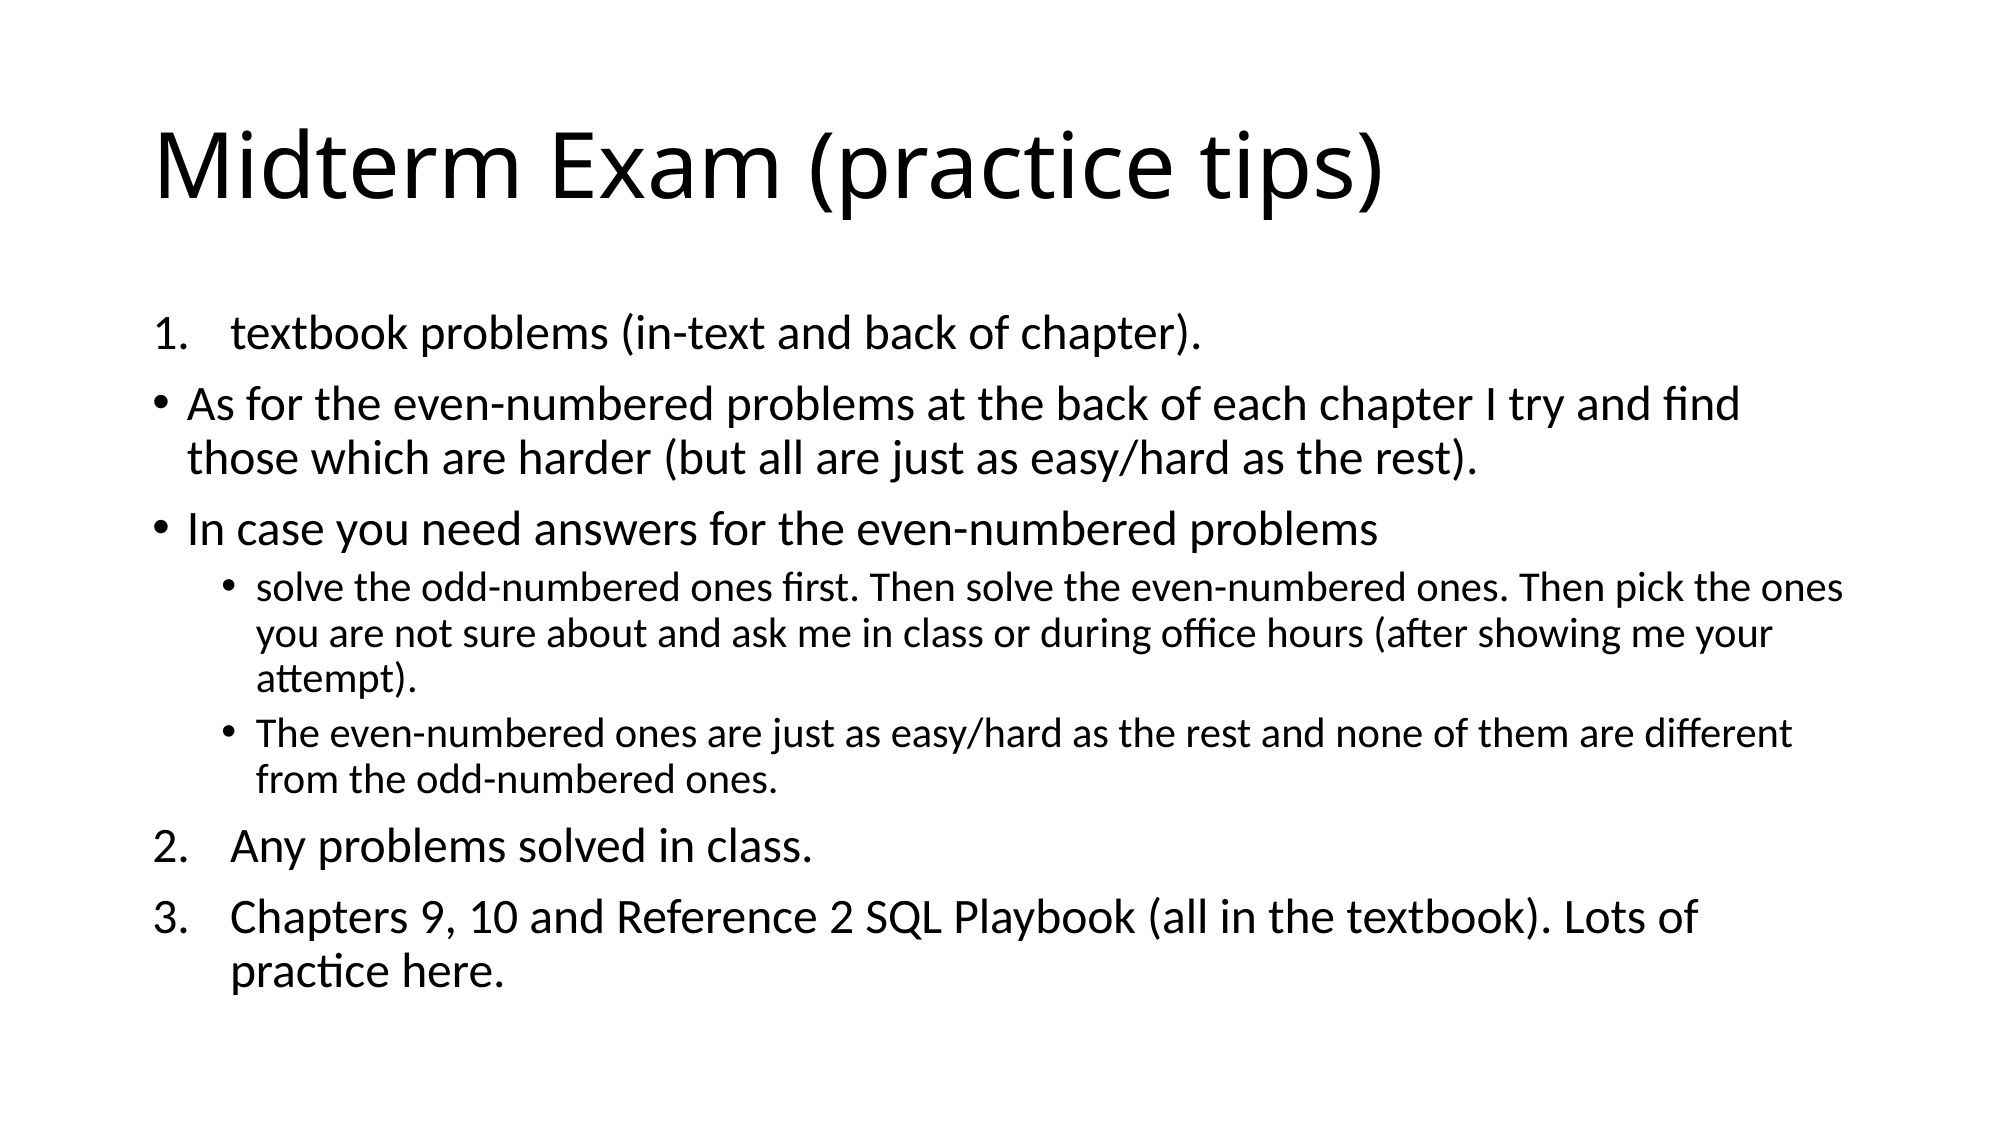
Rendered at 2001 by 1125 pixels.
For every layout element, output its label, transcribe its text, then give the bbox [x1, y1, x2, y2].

list textbook problems (in-text and back of chapter). As for the even-numbered problems at the back of each chapter I try and find those which are harder (but all are just as easy/hard as the rest). In case you need answers for the even-numbered problems solve the odd-numbered ones first. Then solve the even-numbered ones. Then pick the ones you are not sure about and ask me in class or during office hours (after showing me your attempt). The even-numbered ones are just as easy/hard as the rest and none of them are different from the odd-numbered ones. Any problems solved in class. Chapters 9, 10 and Reference 2 SQL Playbook (all in the textbook). Lots of practice here. [137, 299, 1863, 1014]
title Midterm Exam (practice tips) [137, 59, 1863, 278]
